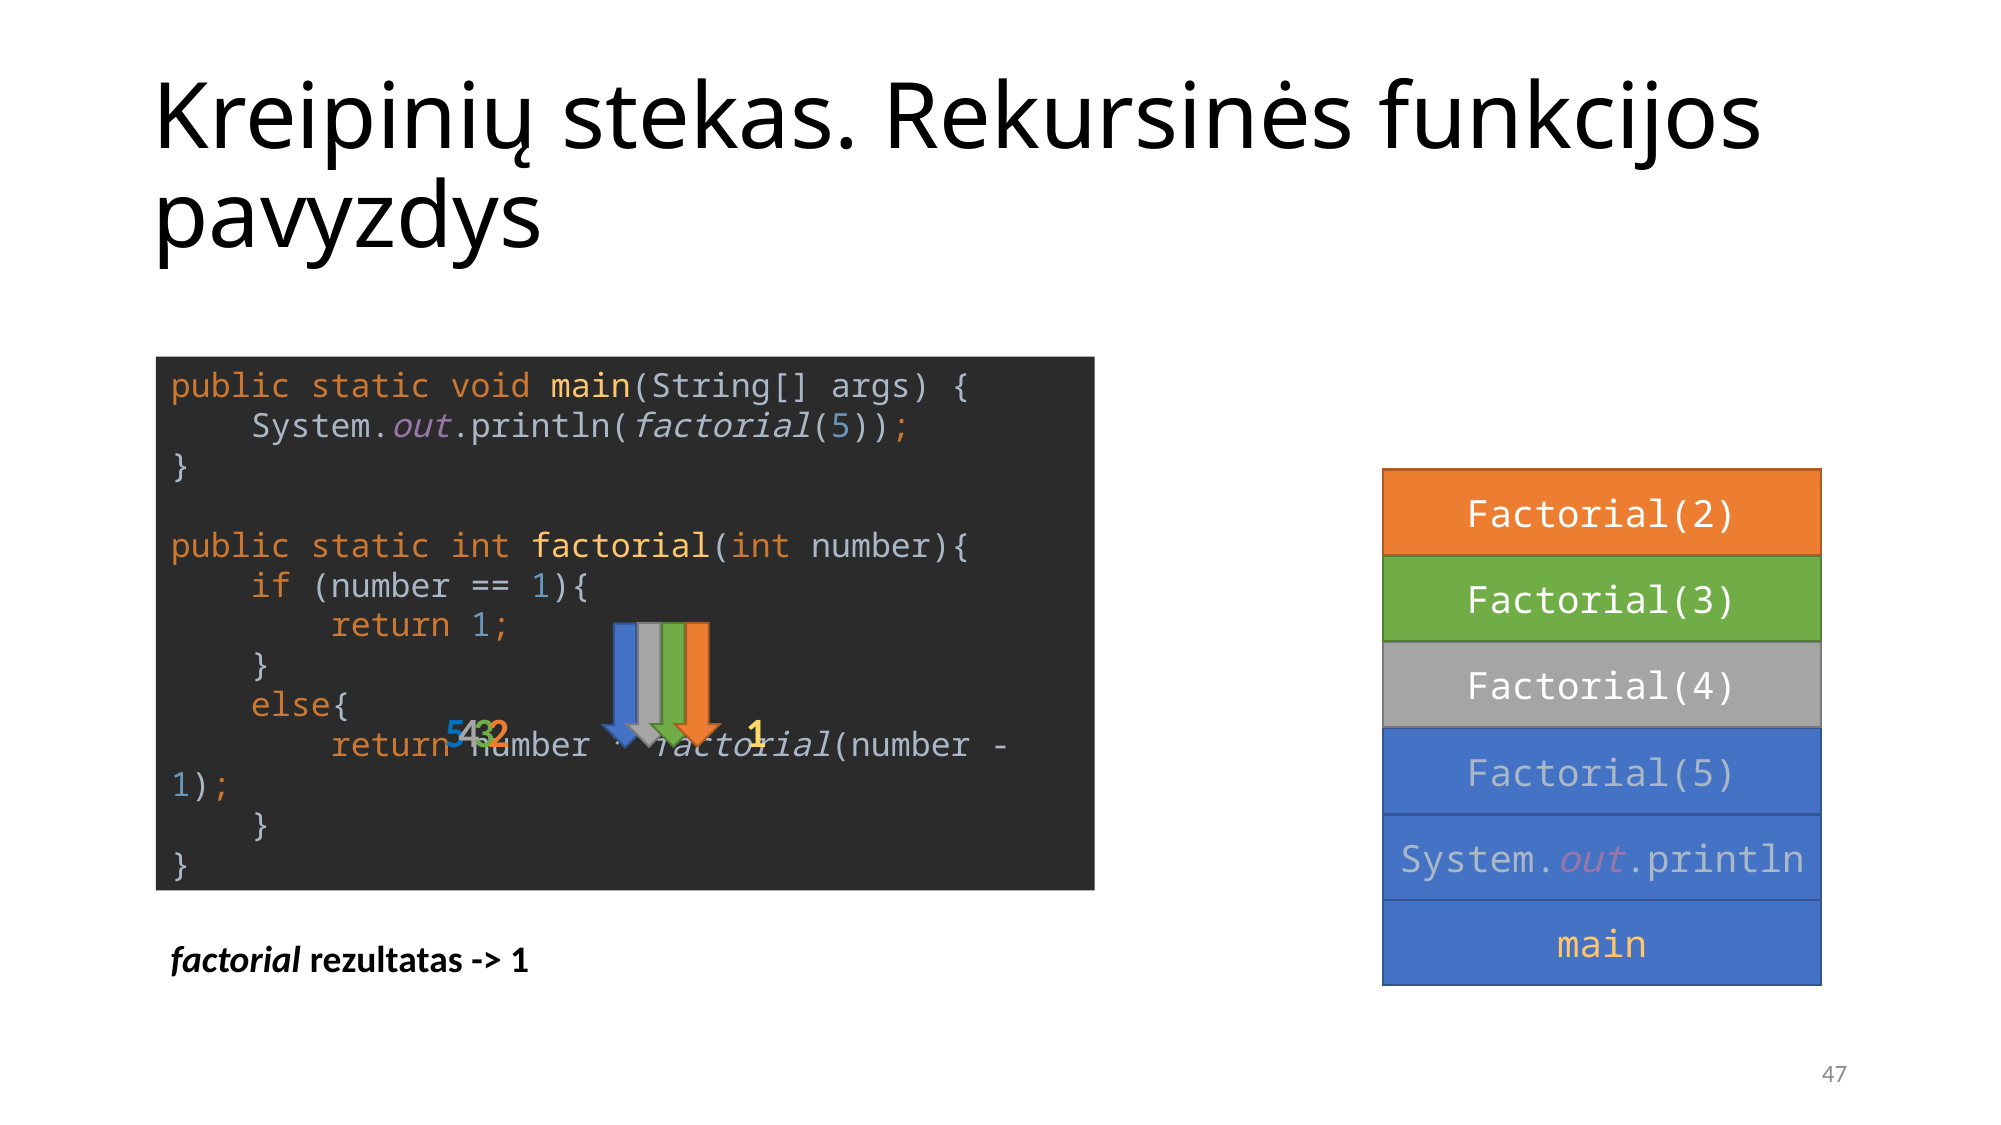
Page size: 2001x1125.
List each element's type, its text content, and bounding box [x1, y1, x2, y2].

text_box [624, 621, 661, 749]
title Kreipinių stekas. Rekursinės funkcijos pavyzdys [137, 59, 1863, 278]
slide_number 47 [1412, 1042, 1863, 1103]
text_box 1 [730, 697, 788, 763]
text_box main [1382, 901, 1822, 986]
text_box 5 [430, 697, 443, 763]
text_box Factorial(2) [1382, 468, 1822, 556]
text_box [648, 621, 685, 749]
text_box [672, 621, 723, 749]
text_box [600, 622, 637, 749]
text_box public static void main(String[] args) { System.out.println(factorial(5)); } public static int factorial(int number){ if (number == 1){ return 1; } else{ return number * factorial(number - 1); } } [155, 356, 1095, 891]
text_box Factorial(4) [1382, 642, 1822, 728]
text_box Factorial(3) [1382, 556, 1822, 642]
text_box System.out.println [1382, 815, 1822, 901]
text_box 2 [473, 697, 530, 763]
text_box Factorial(5) [1382, 728, 1822, 815]
text_box 4 [443, 697, 473, 763]
text_box factorial rezultatas -> 1 [155, 927, 1095, 988]
